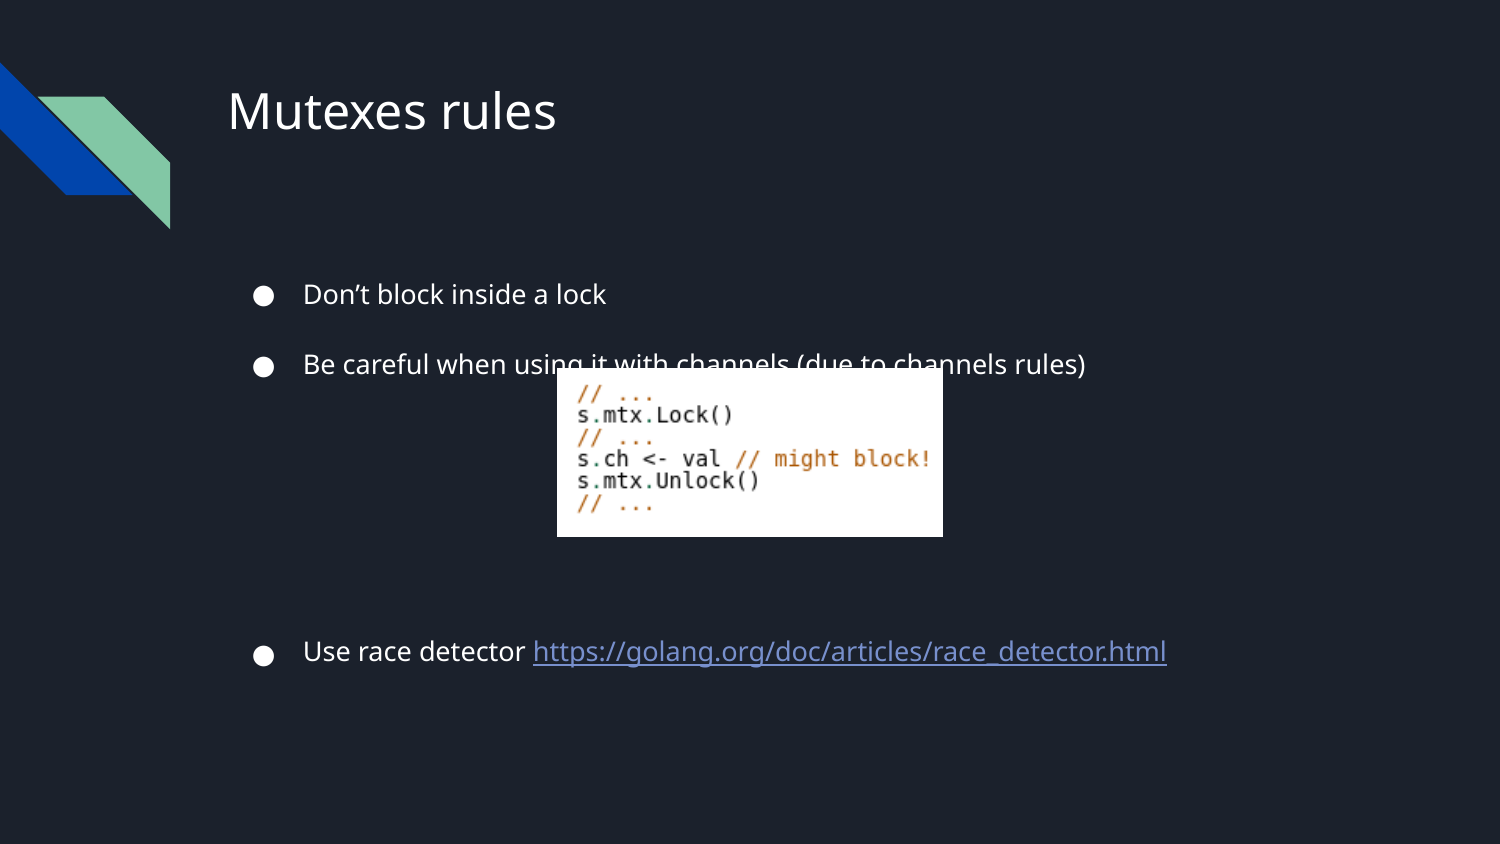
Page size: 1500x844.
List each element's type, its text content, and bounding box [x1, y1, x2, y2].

list Don’t block inside a lock Be careful when using it with channels (due to channels rules) Use race detector https://golang.org/doc/articles/race_detector.html [212, 257, 1368, 735]
title Mutexes rules [212, 64, 1368, 215]
picture [556, 367, 944, 538]
